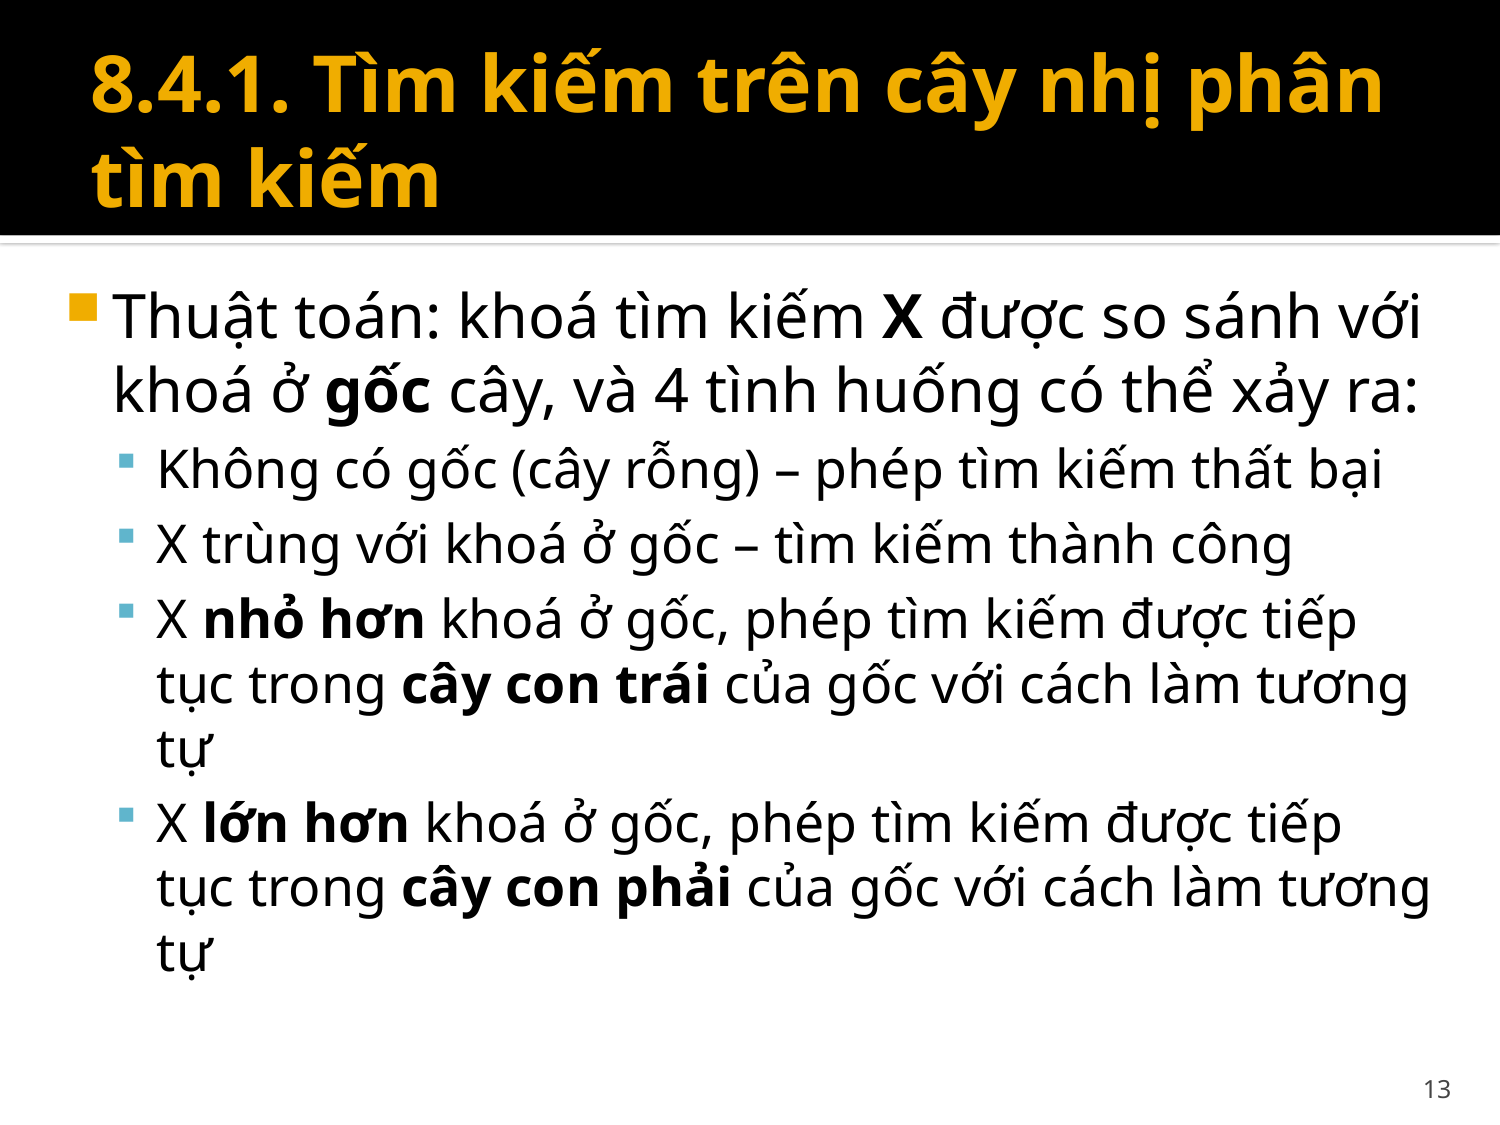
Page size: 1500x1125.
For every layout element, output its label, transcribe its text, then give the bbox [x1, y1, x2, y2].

slide_number 13 [1345, 1062, 1467, 1108]
list Thuật toán: khoá tìm kiếm X được so sánh với khoá ở gốc cây, và 4 tình huống có thể xảy ra: Không có gốc (cây rỗng) – phép tìm kiếm thất bại X trùng với khoá ở gốc – tìm kiếm thành công X nhỏ hơn khoá ở gốc, phép tìm kiếm được tiếp tục trong cây con trái của gốc với cách làm tương tự X lớn hơn khoá ở gốc, phép tìm kiếm được tiếp tục trong cây con phải của gốc với cách làm tương tự [37, 262, 1450, 1075]
title 8.4.1. Tìm kiếm trên cây nhị phân tìm kiếm [75, 25, 1425, 231]
